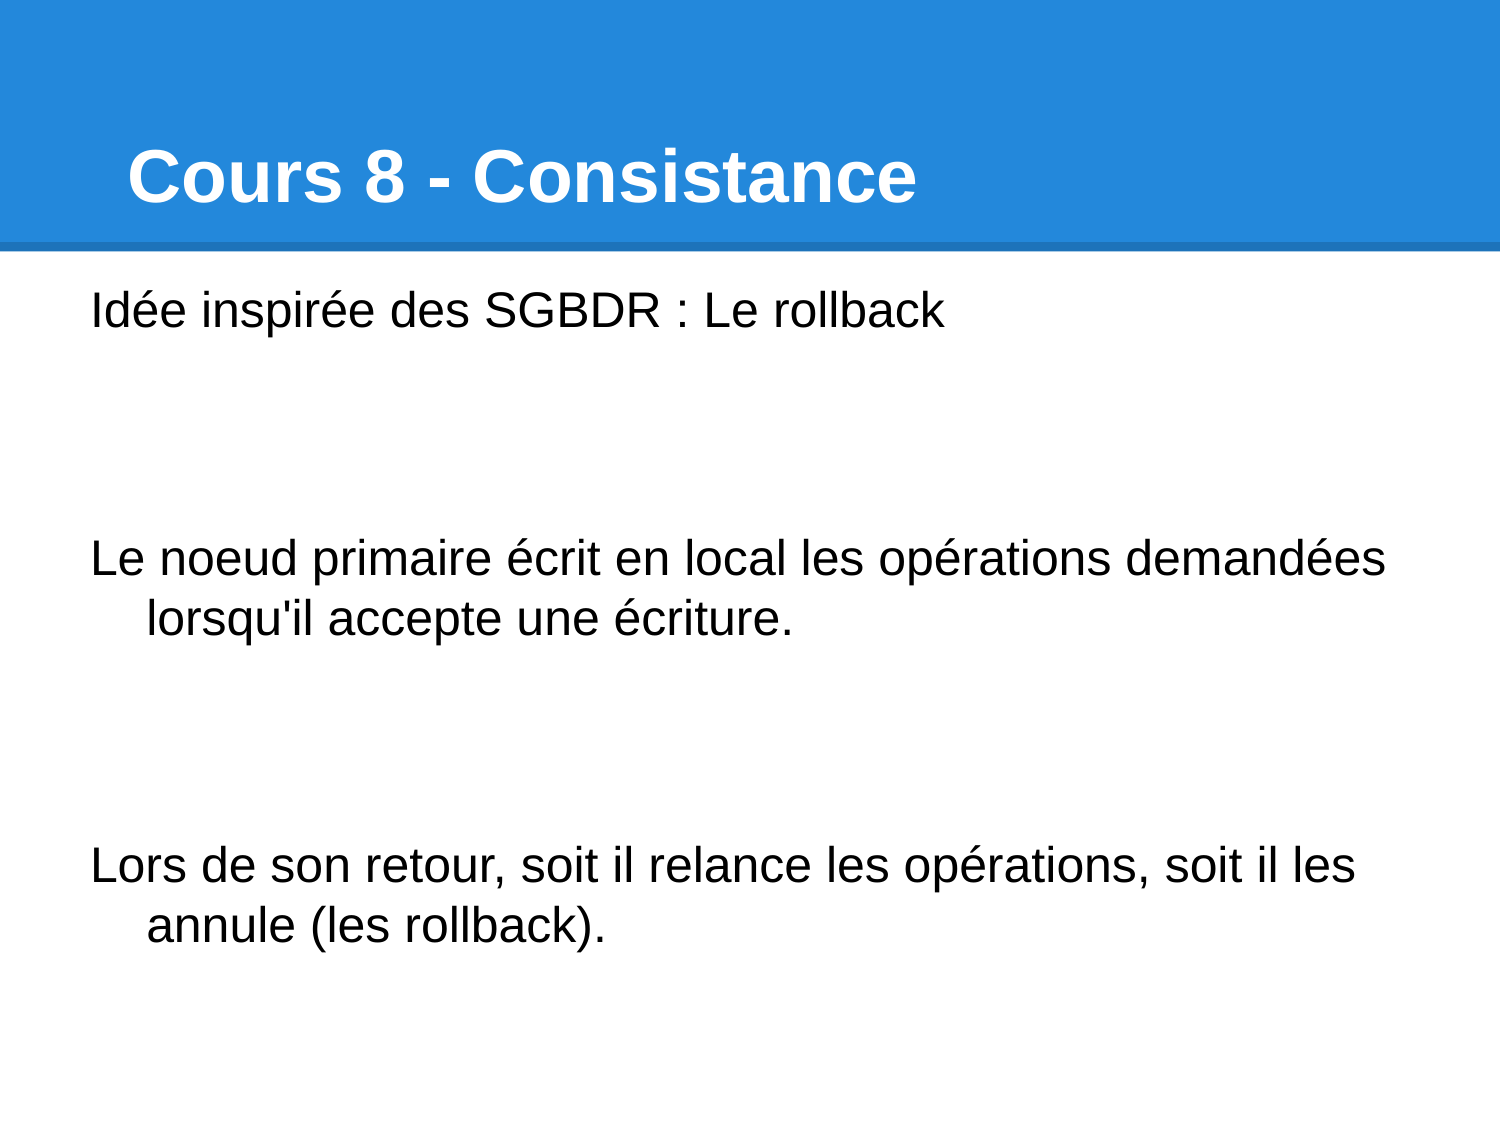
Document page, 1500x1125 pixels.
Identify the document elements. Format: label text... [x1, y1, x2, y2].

list Idée inspirée des SGBDR : Le rollback Le noeud primaire écrit en local les opérations demandées lorsqu'il accepte une écriture. Lors de son retour, soit il relance les opérations, soit il les annule (les rollback). [75, 262, 1425, 1078]
title Cours 8 - Consistance [75, 45, 1425, 233]
